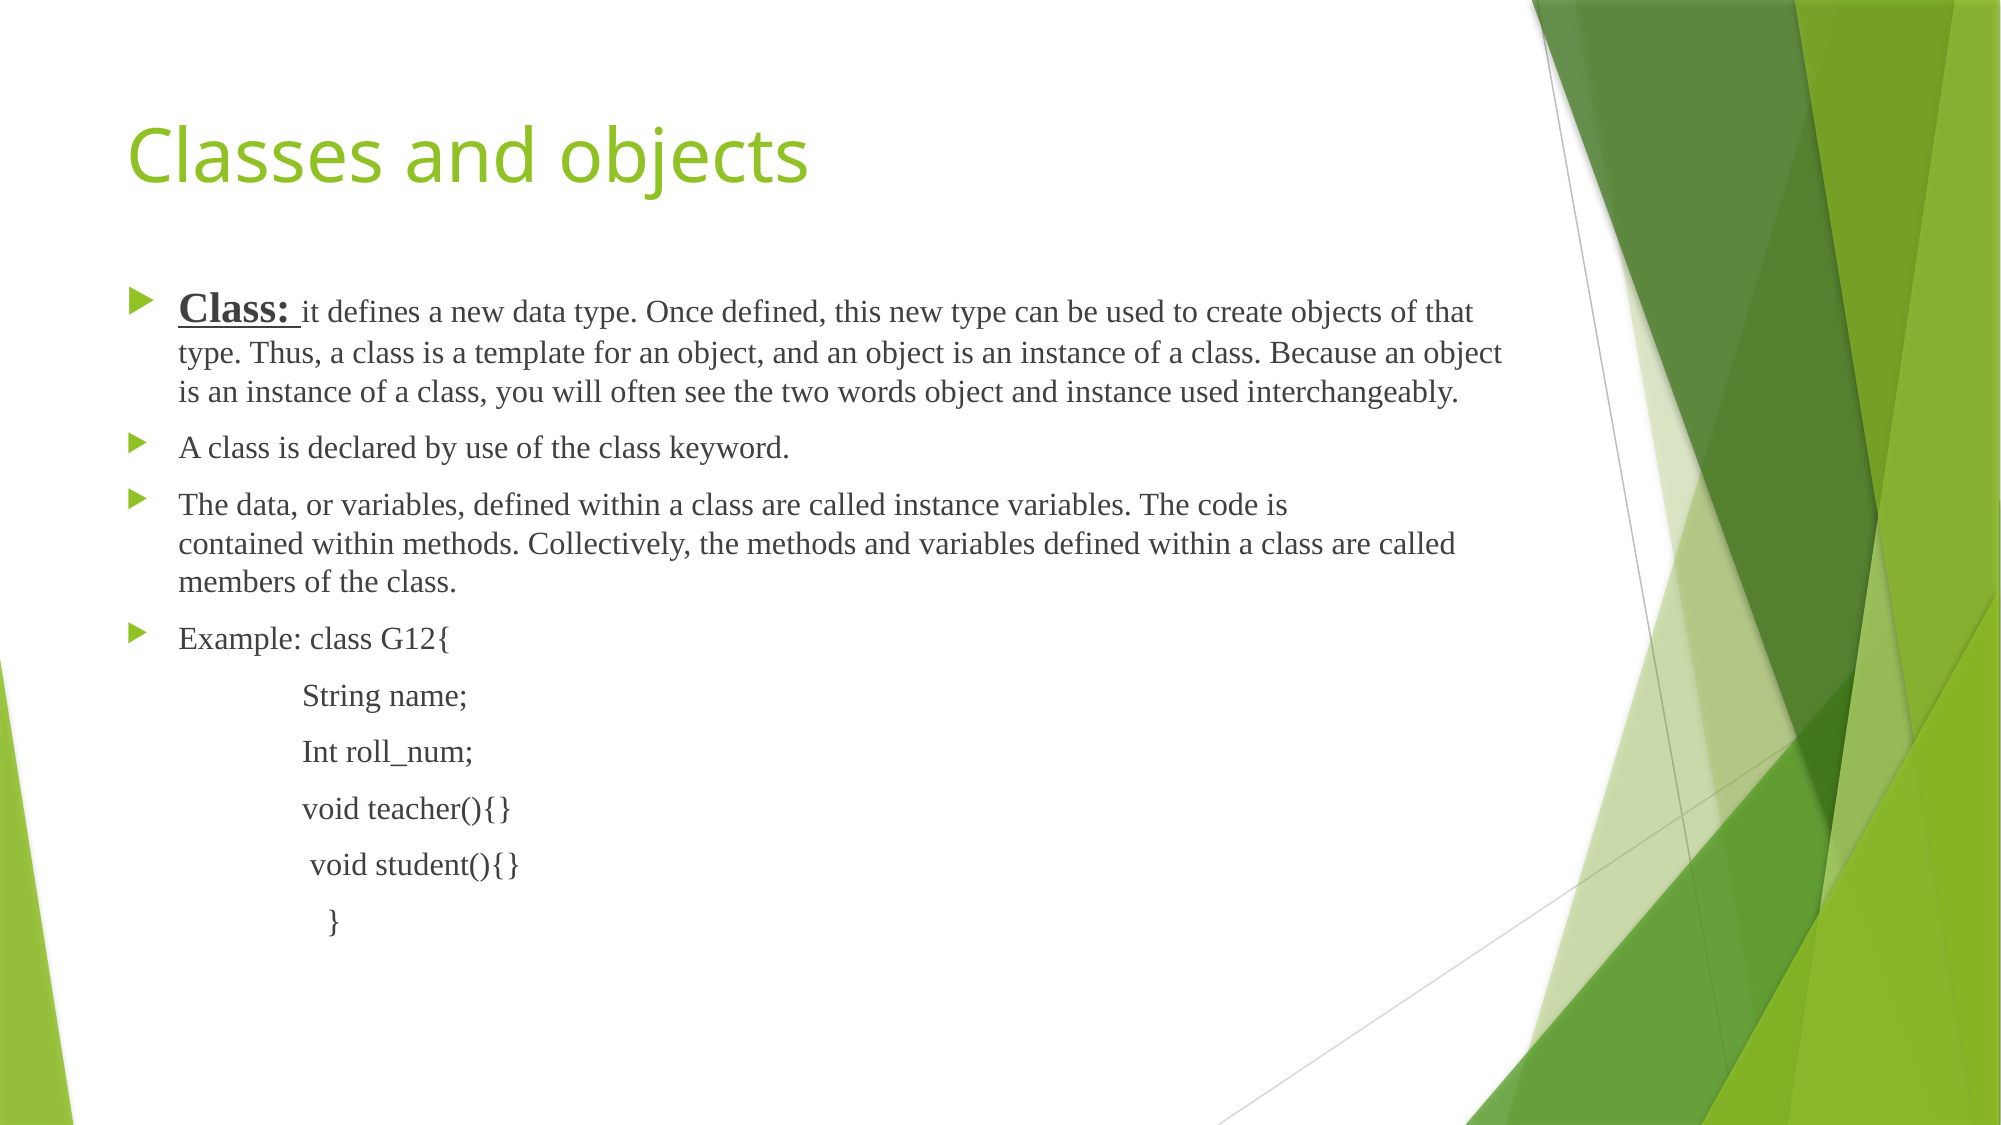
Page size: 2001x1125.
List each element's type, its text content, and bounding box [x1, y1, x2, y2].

list Class: it defines a new data type. Once defined, this new type can be used to create objects of that type. Thus, a class is a template for an object, and an object is an instance of a class. Because an object is an instance of a class, you will often see the two words object and instance used interchangeably. A class is declared by use of the class keyword. The data, or variables, defined within a class are called instance variables. The code is contained within methods. Collectively, the methods and variables defined within a class are called members of the class. Example: class G12{ String name; Int roll_num; void teacher(){} void student(){} } [111, 272, 1522, 991]
title Classes and objects [111, 99, 1522, 272]
